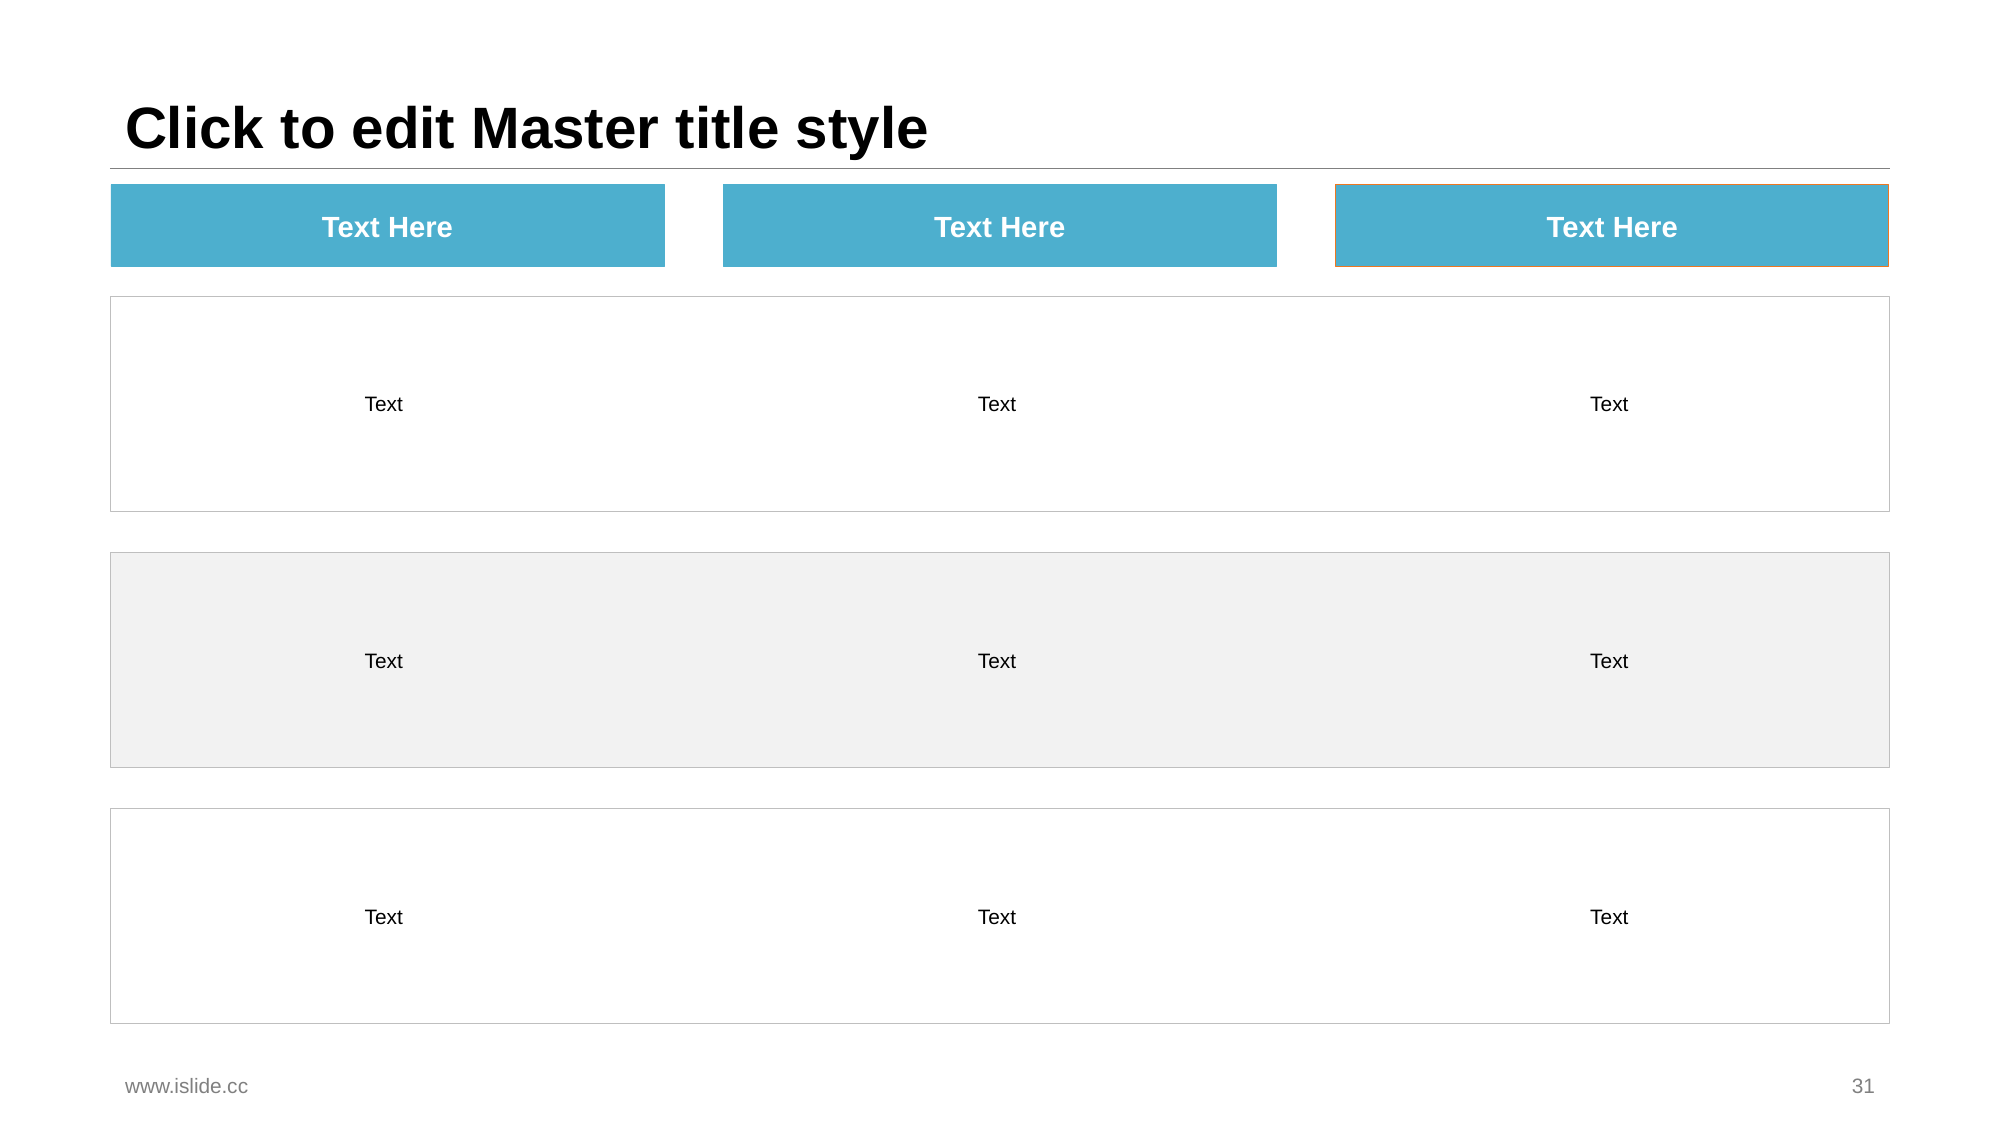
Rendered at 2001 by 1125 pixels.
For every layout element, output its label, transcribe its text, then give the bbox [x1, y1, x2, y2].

footer www.islide.cc [109, 1068, 790, 1103]
title Click to edit Master title style [109, 0, 1890, 169]
slide_number 31 [1412, 1068, 1890, 1103]
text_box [109, 184, 1890, 1024]
